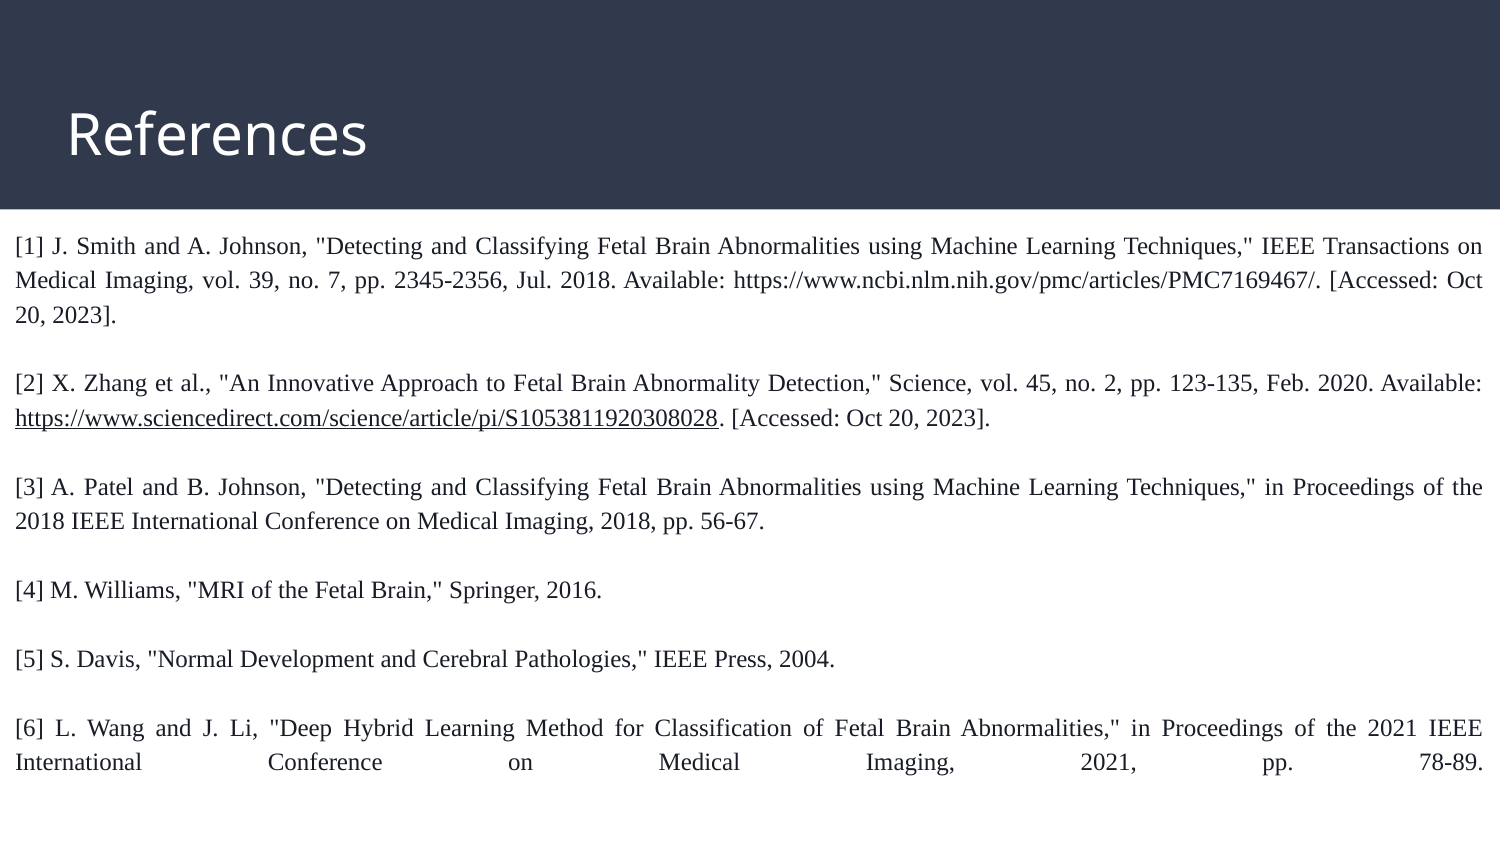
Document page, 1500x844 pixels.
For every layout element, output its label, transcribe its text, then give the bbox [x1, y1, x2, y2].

list [1] J. Smith and A. Johnson, "Detecting and Classifying Fetal Brain Abnormalities using Machine Learning Techniques," IEEE Transactions on Medical Imaging, vol. 39, no. 7, pp. 2345-2356, Jul. 2018. Available: https://www.ncbi.nlm.nih.gov/pmc/articles/PMC7169467/. [Accessed: Oct 20, 2023]. [2] X. Zhang et al., "An Innovative Approach to Fetal Brain Abnormality Detection," Science, vol. 45, no. 2, pp. 123-135, Feb. 2020. Available: https://www.sciencedirect.com/science/article/pi/S1053811920308028. [Accessed: Oct 20, 2023]. [3] A. Patel and B. Johnson, "Detecting and Classifying Fetal Brain Abnormalities using Machine Learning Techniques," in Proceedings of the 2018 IEEE International Conference on Medical Imaging, 2018, pp. 56-67. [4] M. Williams, "MRI of the Fetal Brain," Springer, 2016. [5] S. Davis, "Normal Development and Cerebral Pathologies," IEEE Press, 2004. [6] L. Wang and J. Li, "Deep Hybrid Learning Method for Classification of Fetal Brain Abnormalities," in Proceedings of the 2021 IEEE International Conference on Medical Imaging, 2021, pp. 78-89. [0, 209, 1500, 844]
title References [51, 82, 1449, 185]
